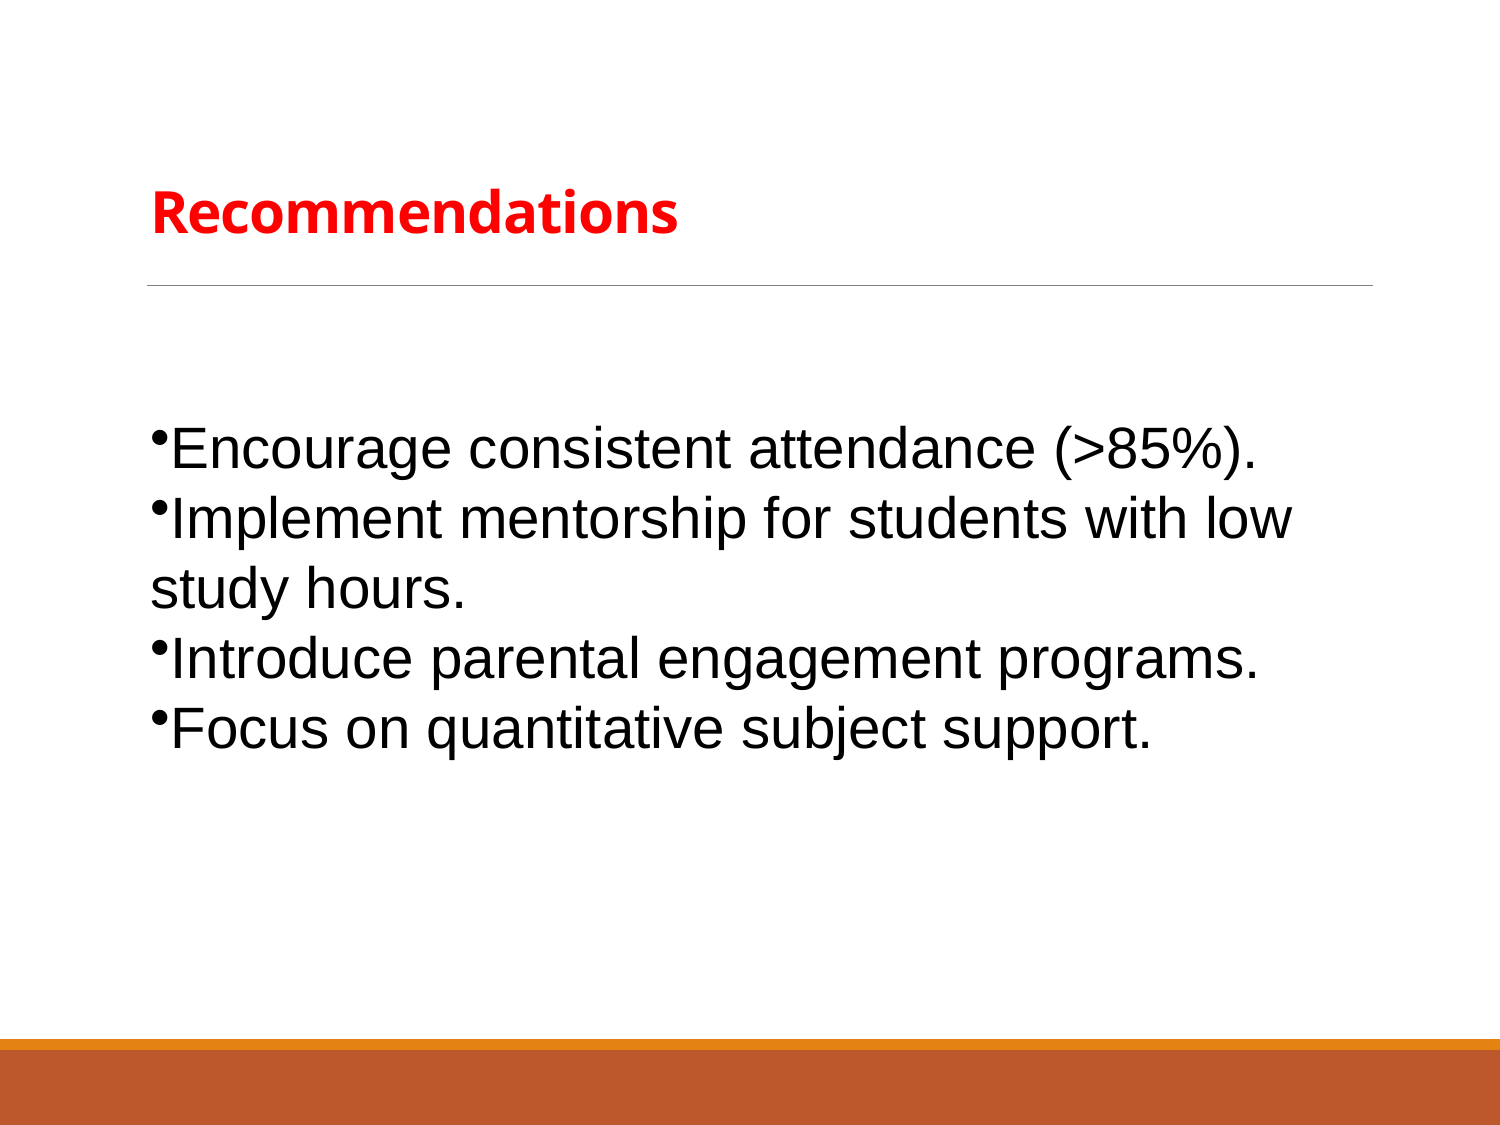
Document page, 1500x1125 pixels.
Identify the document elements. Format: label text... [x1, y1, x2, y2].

list Encourage consistent attendance (>85%). Implement mentorship for students with low study hours. Introduce parental engagement programs. Focus on quantitative subject support. [135, 258, 1415, 912]
title Recommendations [135, 47, 1373, 254]
